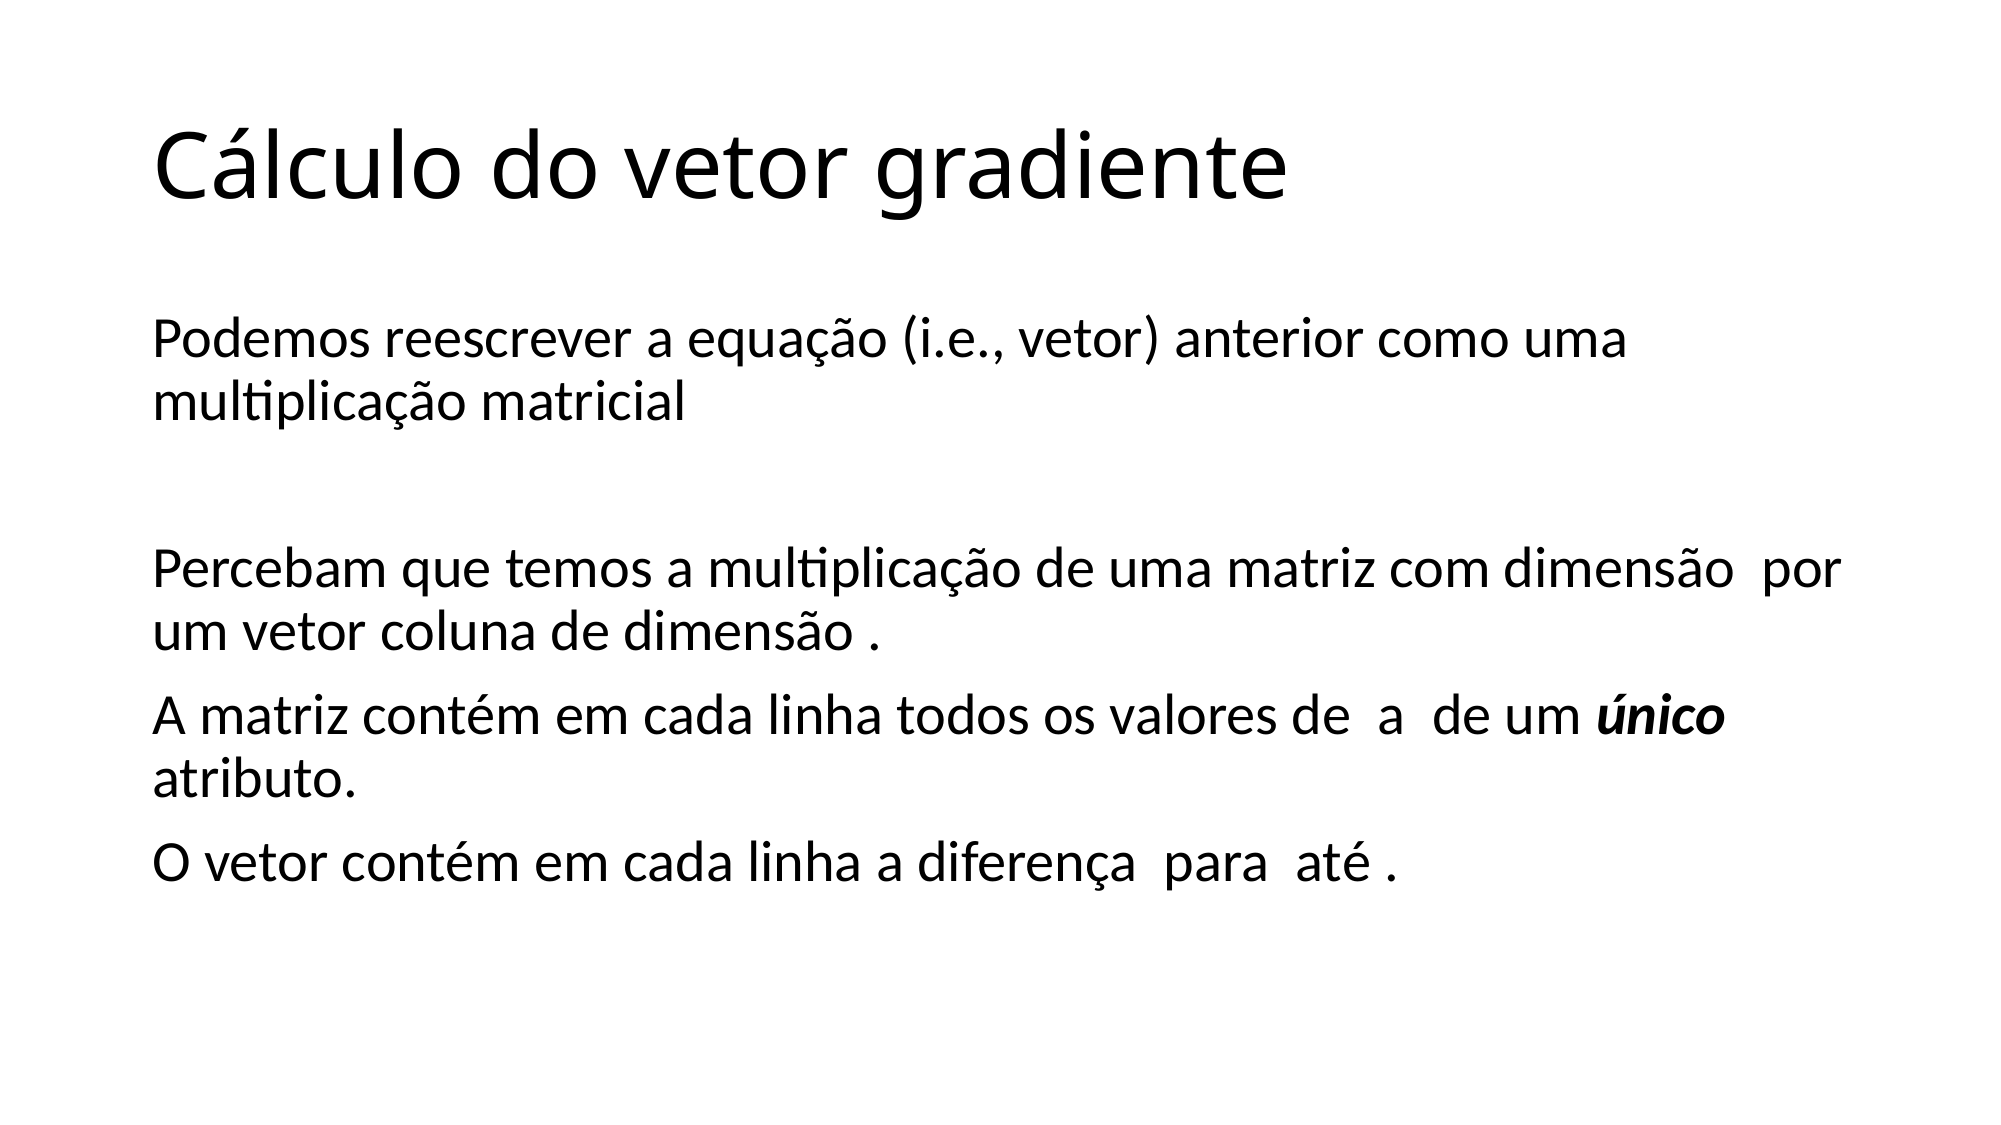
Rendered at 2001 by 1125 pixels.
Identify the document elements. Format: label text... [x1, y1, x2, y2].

title Cálculo do vetor gradiente [137, 59, 1863, 278]
